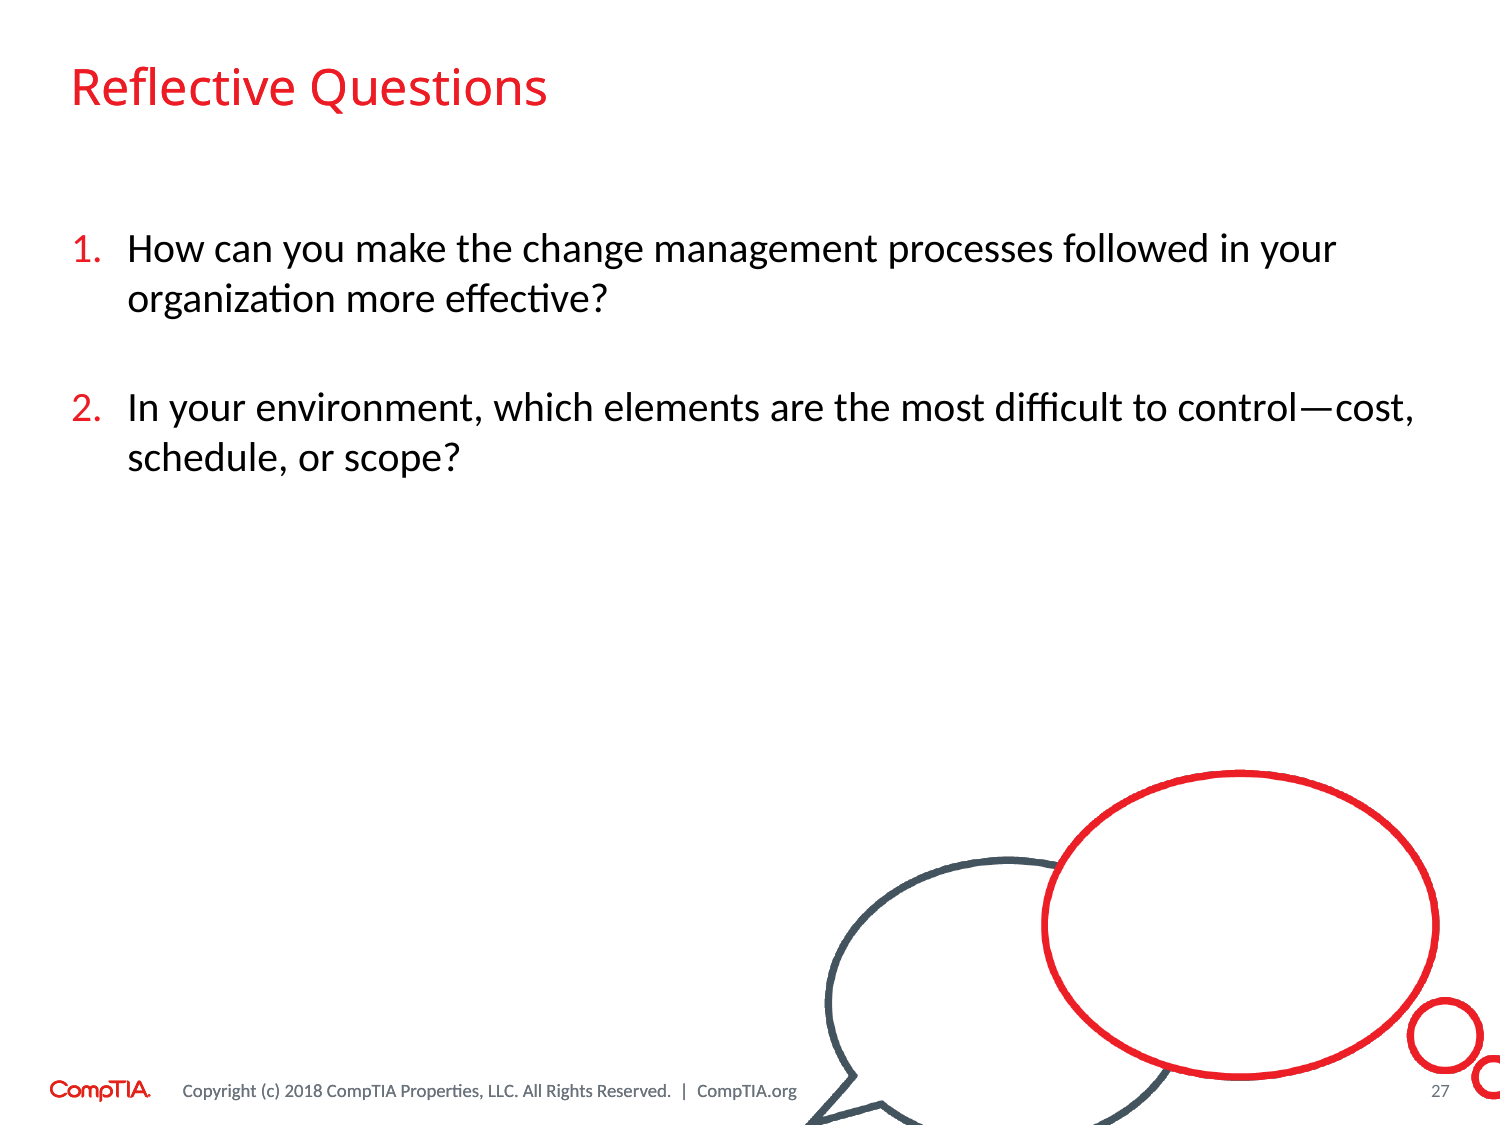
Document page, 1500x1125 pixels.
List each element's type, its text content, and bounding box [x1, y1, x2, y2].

list How can you make the change management processes followed in your organization more effective? In your environment, which elements are the most difficult to control—cost, schedule, or scope? [56, 213, 1444, 956]
picture [797, 762, 1500, 1125]
slide_number 27 [1407, 1067, 1450, 1113]
